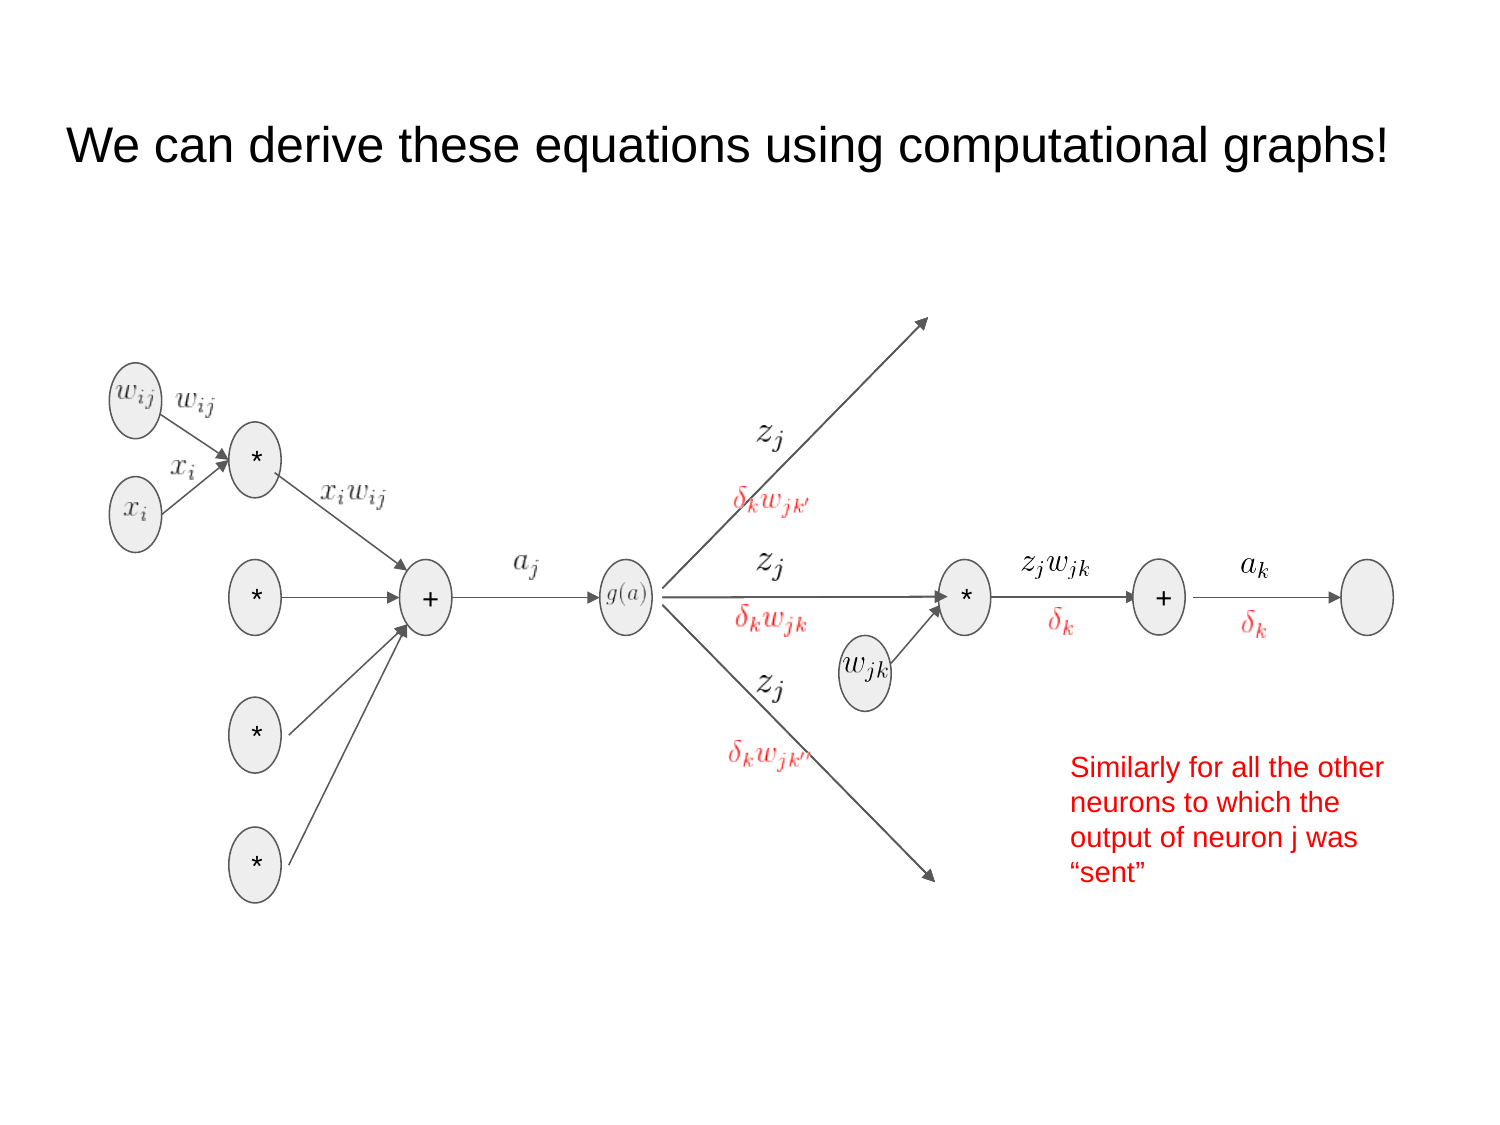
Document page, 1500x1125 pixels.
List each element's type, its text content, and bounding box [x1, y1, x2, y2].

picture [175, 393, 215, 418]
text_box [161, 459, 229, 515]
text_box * [228, 559, 282, 636]
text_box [662, 604, 936, 883]
picture [319, 485, 387, 510]
text_box Similarly for all the other neurons to which the output of neuron j was “sent” [1055, 733, 1434, 1011]
text_box [110, 362, 162, 412]
text_box * [228, 697, 282, 774]
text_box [288, 624, 408, 866]
text_box * [234, 421, 282, 498]
picture [170, 460, 196, 480]
picture [756, 675, 784, 703]
text_box [599, 559, 653, 636]
text_box [109, 476, 162, 553]
text_box * [228, 827, 282, 903]
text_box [274, 472, 408, 571]
picture [513, 555, 539, 580]
picture [122, 501, 149, 522]
picture [1240, 558, 1269, 578]
picture [756, 553, 784, 581]
picture [728, 740, 812, 772]
text_box [1340, 559, 1394, 636]
picture [1021, 556, 1089, 580]
picture [1048, 607, 1076, 635]
text_box [109, 392, 156, 439]
picture [733, 486, 811, 518]
picture [606, 581, 646, 606]
picture [1240, 610, 1269, 638]
title We can derive these equations using computational graphs! [51, 97, 1449, 223]
text_box + [399, 559, 452, 636]
picture [115, 384, 156, 409]
text_box * [938, 559, 991, 636]
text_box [160, 414, 229, 459]
picture [735, 604, 808, 637]
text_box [662, 316, 929, 589]
text_box + [1132, 559, 1186, 636]
